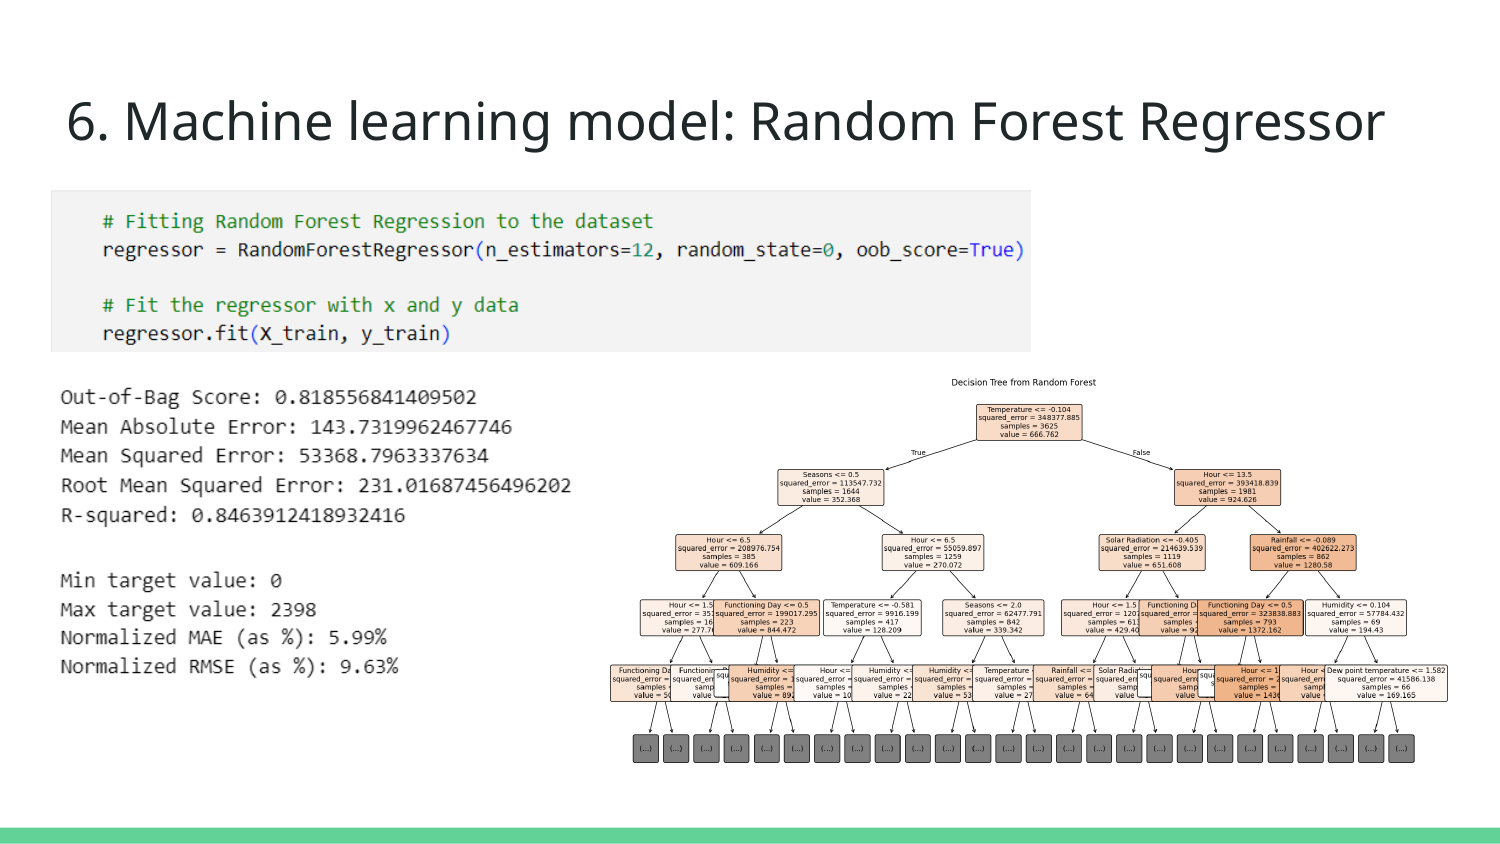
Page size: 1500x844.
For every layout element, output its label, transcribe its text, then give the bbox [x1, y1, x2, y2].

title 6. Machine learning model: Random Forest Regressor [51, 72, 1449, 167]
picture [50, 373, 1451, 786]
picture [50, 188, 1032, 352]
